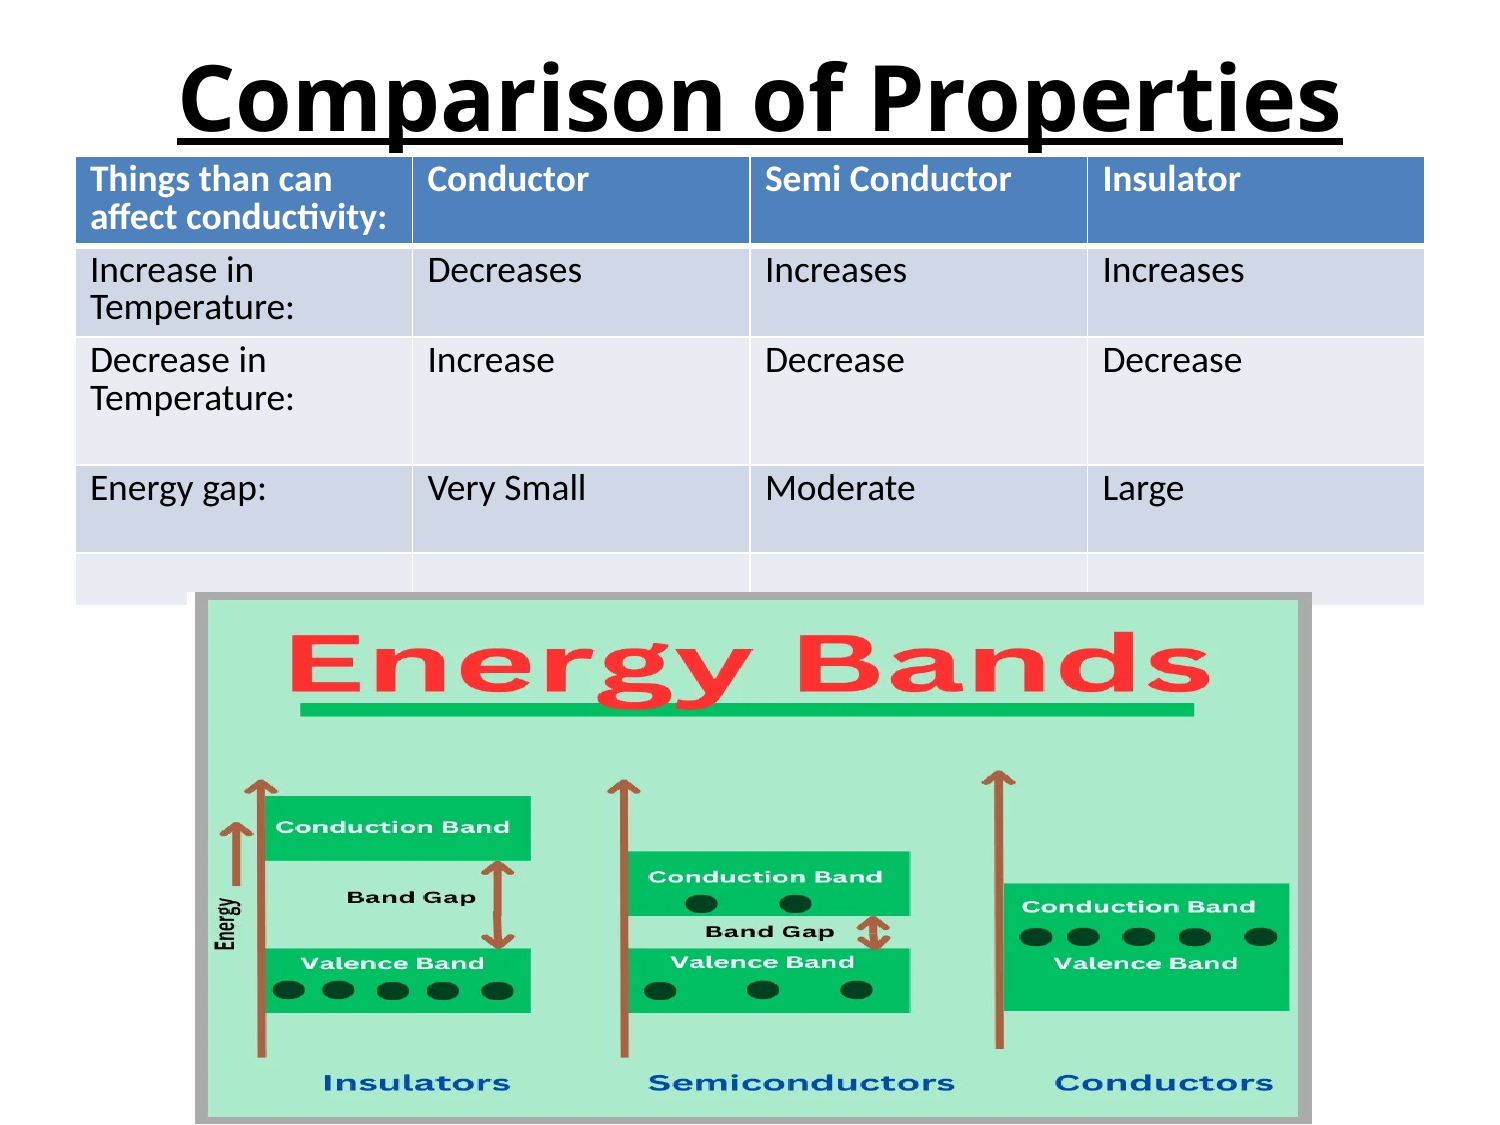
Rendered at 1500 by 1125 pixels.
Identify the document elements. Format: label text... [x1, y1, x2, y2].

table_cell Increase [413, 338, 749, 464]
picture [187, 592, 1313, 1125]
table_header Semi Conductor [751, 157, 1087, 243]
table_cell [413, 554, 749, 591]
table_cell Decrease [751, 338, 1087, 464]
table_cell Increases [751, 249, 1087, 336]
table_cell Large [1088, 466, 1424, 552]
table_cell Energy gap: [76, 466, 412, 552]
table_header Conductor [413, 157, 749, 243]
table_cell [751, 554, 1087, 591]
table_header Insulator [1088, 157, 1424, 243]
table_cell Decrease in Temperature: [76, 338, 412, 464]
table_cell Very Small [413, 466, 749, 552]
table_cell Decreases [413, 249, 749, 336]
table_cell Increases [1088, 249, 1424, 336]
table_cell [76, 554, 412, 605]
table_header Things than can affect conductivity: [76, 157, 412, 243]
table_cell Moderate [751, 466, 1087, 552]
table_cell Decrease [1088, 338, 1424, 464]
table_cell [1088, 554, 1424, 605]
title Comparison of Properties [85, 1, 1436, 189]
table_cell Increase in Temperature: [76, 249, 412, 336]
